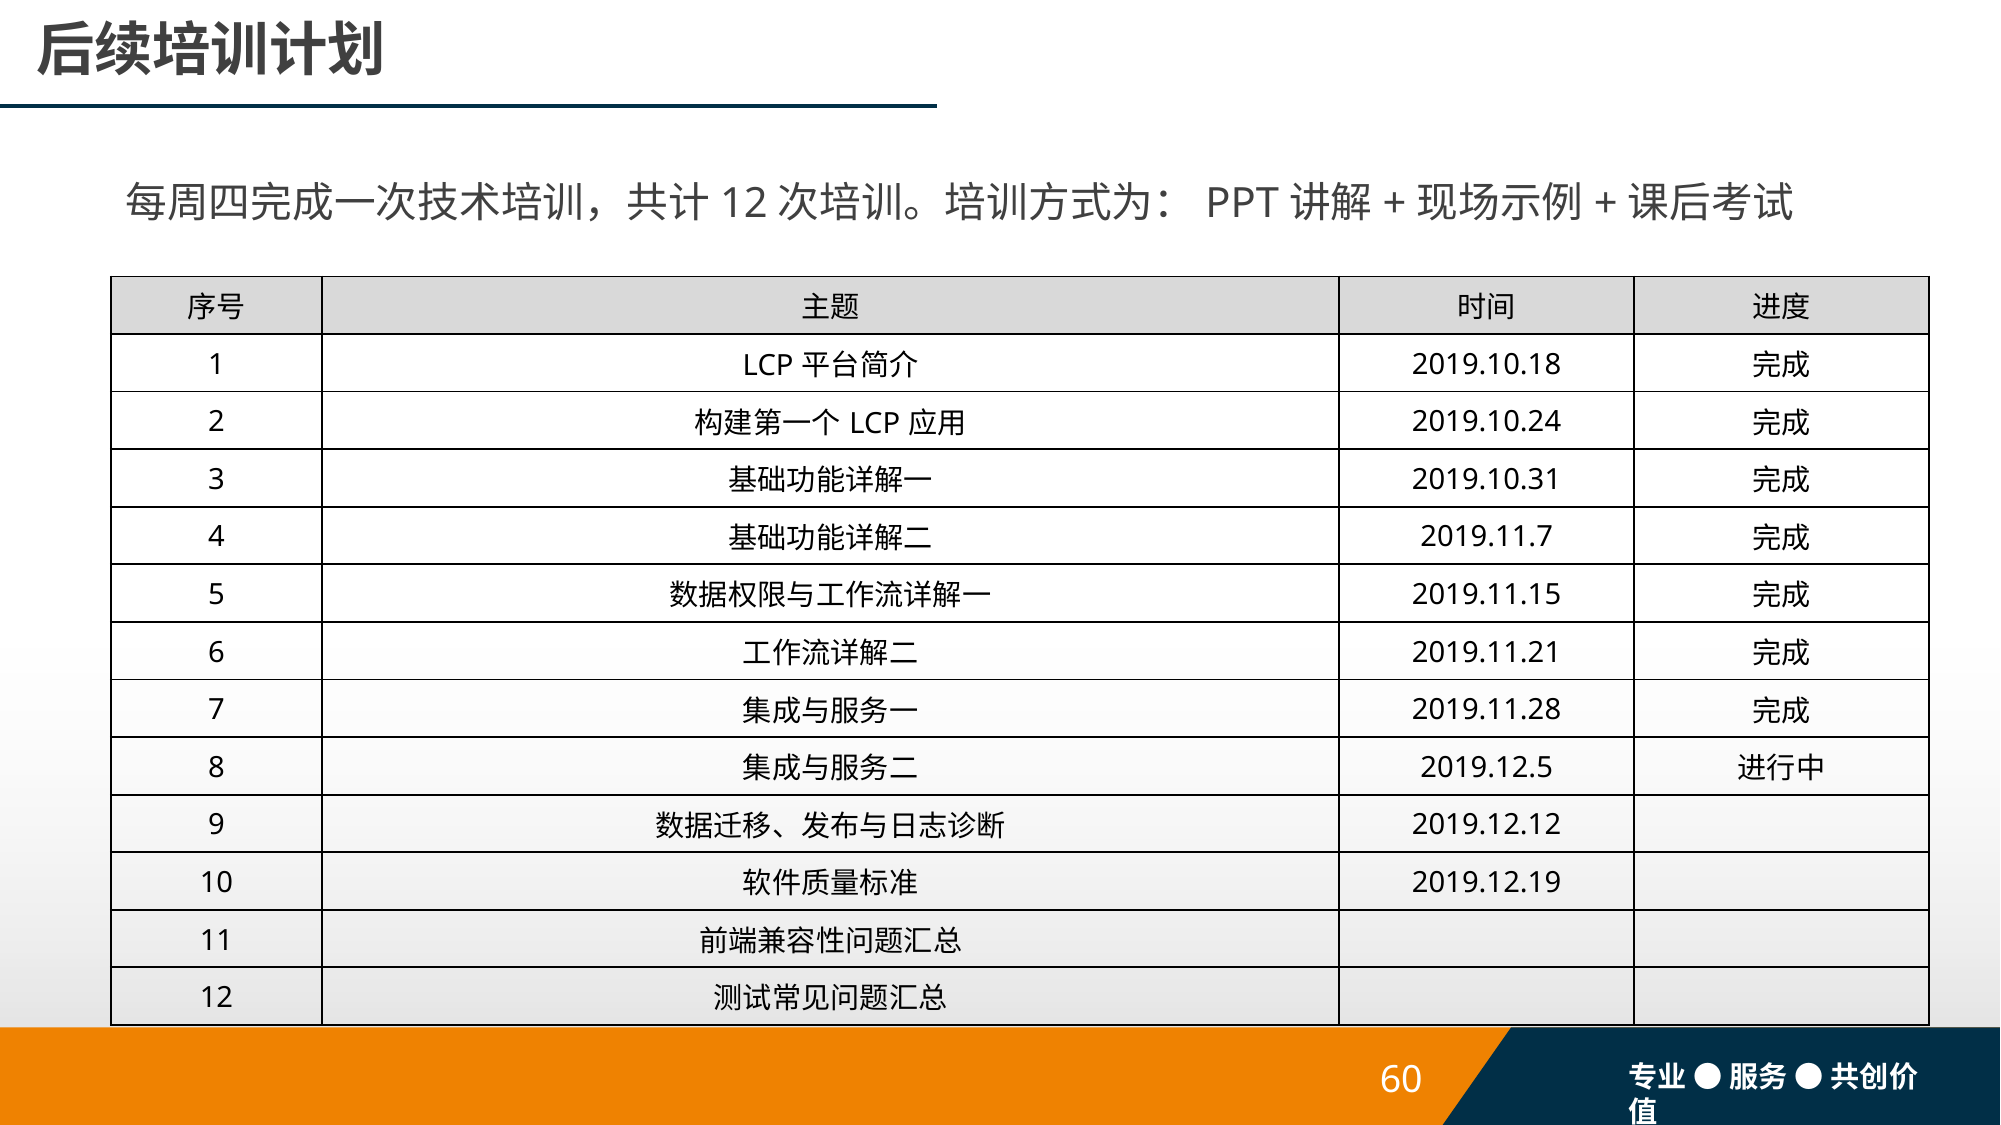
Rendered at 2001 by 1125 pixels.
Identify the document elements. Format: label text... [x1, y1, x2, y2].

title 后续培训计划 [23, 13, 403, 90]
table_header 序号 [112, 277, 321, 333]
table_cell 数据迁移、发布与日志诊断 [323, 796, 1338, 851]
table_cell 8 [112, 738, 321, 794]
table_cell 完成 [1635, 392, 1928, 448]
table_header 进度 [1635, 277, 1928, 333]
table_cell 2019.12.12 [1340, 796, 1633, 851]
table_cell 9 [112, 796, 321, 851]
table_cell 2019.11.15 [1340, 565, 1633, 621]
table_header 时间 [1340, 277, 1633, 333]
table_cell 10 [112, 853, 321, 909]
table_cell 集成与服务二 [323, 738, 1338, 794]
table_cell 完成 [1635, 565, 1928, 621]
table_cell [1340, 968, 1633, 1024]
table_cell 2019.11.7 [1340, 508, 1633, 563]
table_cell 完成 [1635, 335, 1928, 391]
table_cell 2019.11.21 [1340, 623, 1633, 679]
table_cell 5 [112, 565, 321, 621]
table_cell 完成 [1635, 623, 1928, 679]
table_cell [1340, 911, 1633, 966]
table_cell 2019.10.24 [1340, 392, 1633, 448]
table_cell [1635, 853, 1928, 909]
table_cell [1635, 968, 1928, 1024]
table_cell 构建第一个LCP应用 [323, 392, 1338, 448]
table_cell 完成 [1635, 508, 1928, 563]
table_cell 软件质量标准 [323, 853, 1338, 909]
table_cell 2019.12.5 [1340, 738, 1633, 794]
table_cell 数据权限与工作流详解一 [323, 565, 1338, 621]
table_cell 测试常见问题汇总 [323, 968, 1338, 1024]
table_cell 2019.12.19 [1340, 853, 1633, 909]
table_header 主题 [323, 277, 1338, 333]
table_cell [1635, 911, 1928, 966]
table_cell 前端兼容性问题汇总 [323, 911, 1338, 966]
table_cell 2 [112, 392, 321, 448]
table_cell 2019.10.18 [1340, 335, 1633, 391]
table_cell 工作流详解二 [323, 623, 1338, 679]
table_cell LCP平台简介 [323, 335, 1338, 391]
subtitle 每周四完成一次技术培训，共计12次培训。培训方式为：PPT讲解+现场示例+课后考试 [110, 153, 1840, 276]
table_cell 完成 [1635, 450, 1928, 506]
table_cell 12 [112, 968, 321, 1024]
table_cell 1 [112, 335, 321, 391]
table_cell 11 [112, 911, 321, 966]
table_cell 2019.11.28 [1340, 680, 1633, 736]
table_cell 6 [112, 623, 321, 679]
table_cell 基础功能详解一 [323, 450, 1338, 506]
table_cell 基础功能详解二 [323, 508, 1338, 563]
table_cell 3 [112, 450, 321, 506]
table_cell 4 [112, 508, 321, 563]
table_cell 7 [112, 680, 321, 736]
table_cell 进行中 [1635, 738, 1928, 794]
table_cell 完成 [1635, 680, 1928, 736]
table_cell 集成与服务一 [323, 680, 1338, 736]
table_cell 2019.10.31 [1340, 450, 1633, 506]
table_cell [1635, 796, 1928, 851]
